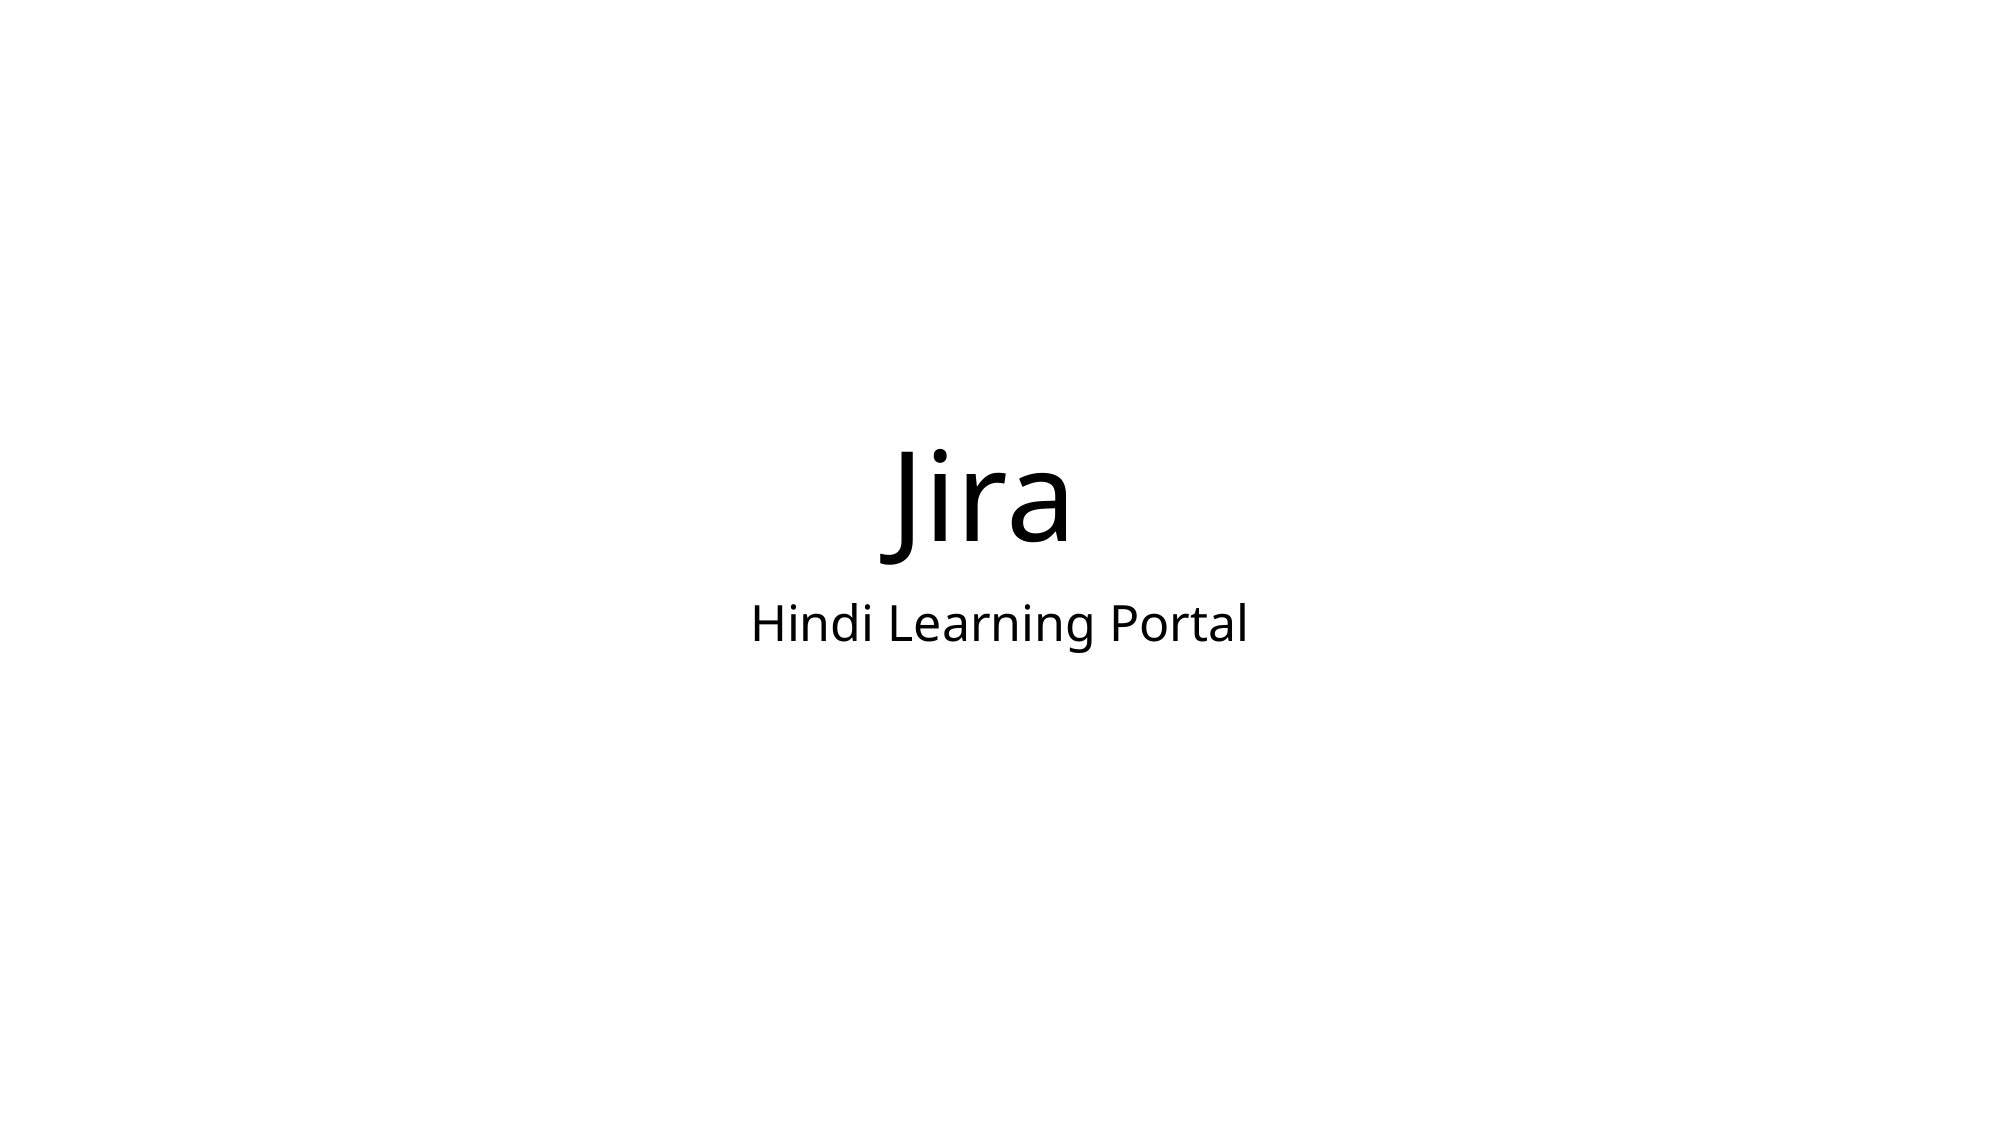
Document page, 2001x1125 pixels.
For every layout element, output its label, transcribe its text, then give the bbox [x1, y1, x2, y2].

title Jira [249, 184, 1750, 576]
subtitle Hindi Learning Portal [249, 590, 1750, 863]
